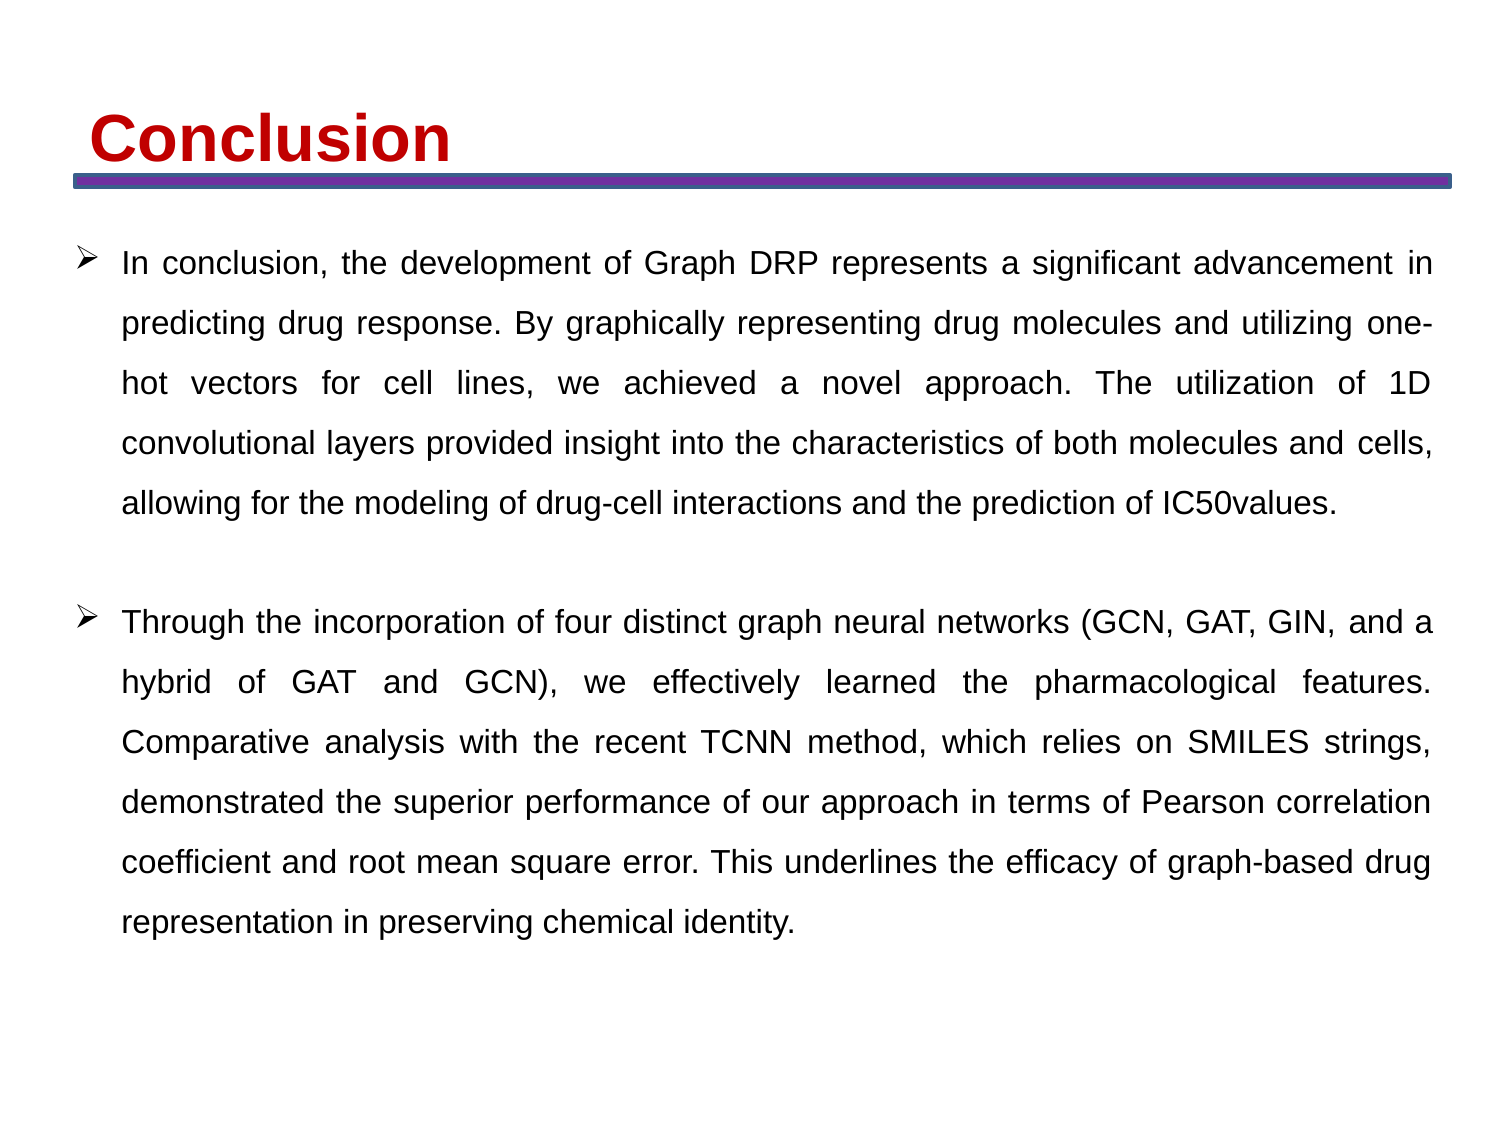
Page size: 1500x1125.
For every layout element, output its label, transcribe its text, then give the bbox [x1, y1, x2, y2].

text_box In conclusion, the development of Graph DRP represents a significant advancement in predicting drug response. By graphically representing drug molecules and utilizing one-hot vectors for cell lines, we achieved a novel approach. The utilization of 1D convolutional layers provided insight into the characteristics of both molecules and cells, allowing for the modeling of drug-cell interactions and the prediction of IC50values. Through the incorporation of four distinct graph neural networks (GCN, GAT, GIN, and a hybrid of GAT and GCN), we effectively learned the pharmacological features. Comparative analysis with the recent TCNN method, which relies on SMILES strings, demonstrated the superior performance of our approach in terms of Pearson correlation coefficient and root mean square error. This underlines the efficacy of graph-based drug representation in preserving chemical identity. [59, 214, 1449, 1008]
text_box Conclusion [75, 87, 1450, 163]
text_box [75, 174, 1450, 188]
